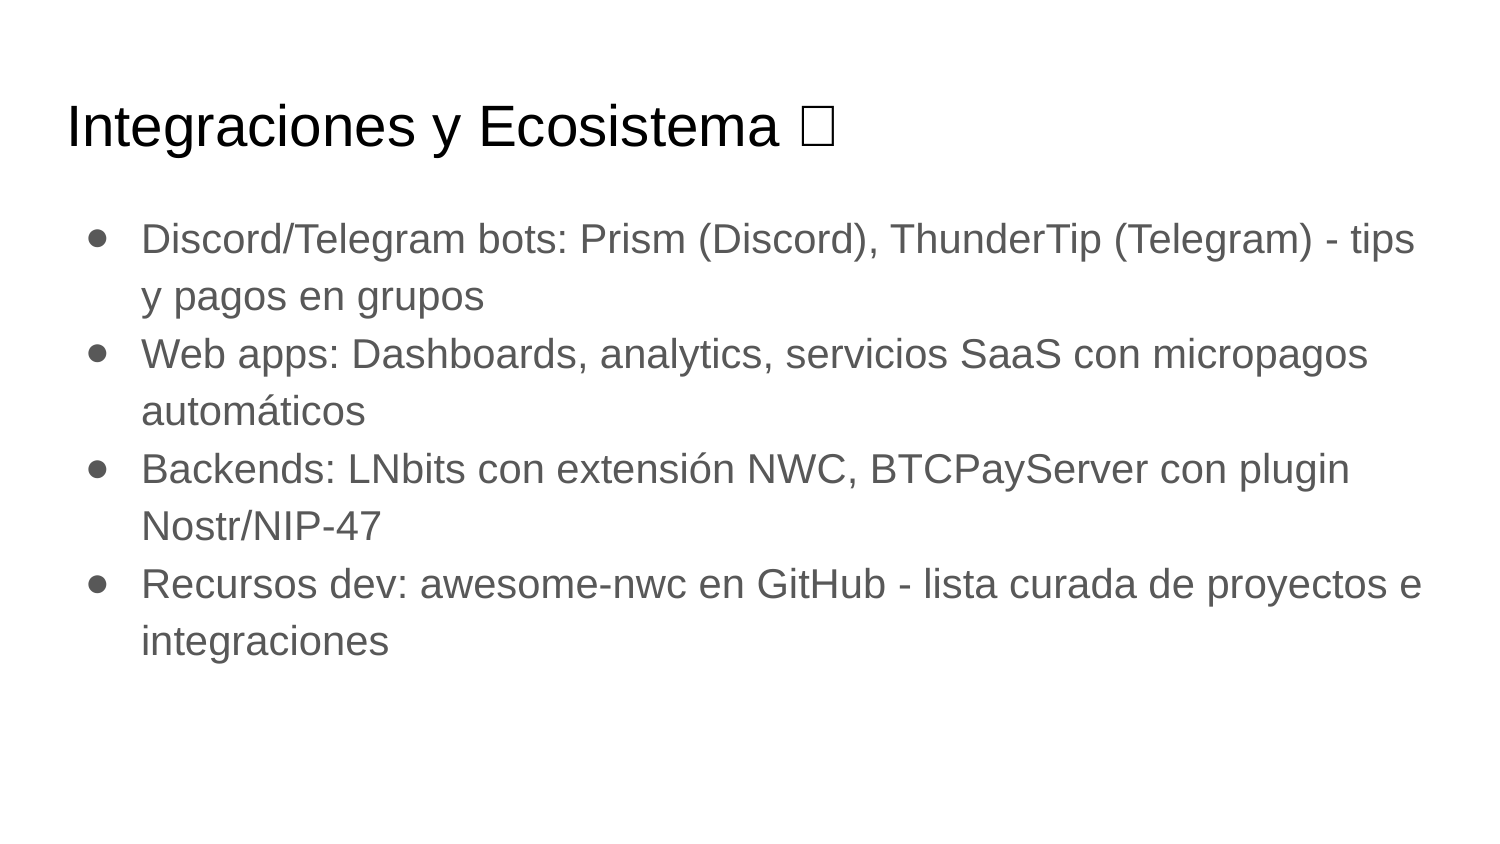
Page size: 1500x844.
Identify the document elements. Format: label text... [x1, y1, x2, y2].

list Discord/Telegram bots: Prism (Discord), ThunderTip (Telegram) - tips y pagos en grupos Web apps: Dashboards, analytics, servicios SaaS con micropagos automáticos Backends: LNbits con extensión NWC, BTCPayServer con plugin Nostr/NIP-47 Recursos dev: awesome-nwc en GitHub - lista curada de proyectos e integraciones [51, 189, 1449, 750]
title Integraciones y Ecosistema 🔗 [51, 72, 1449, 167]
